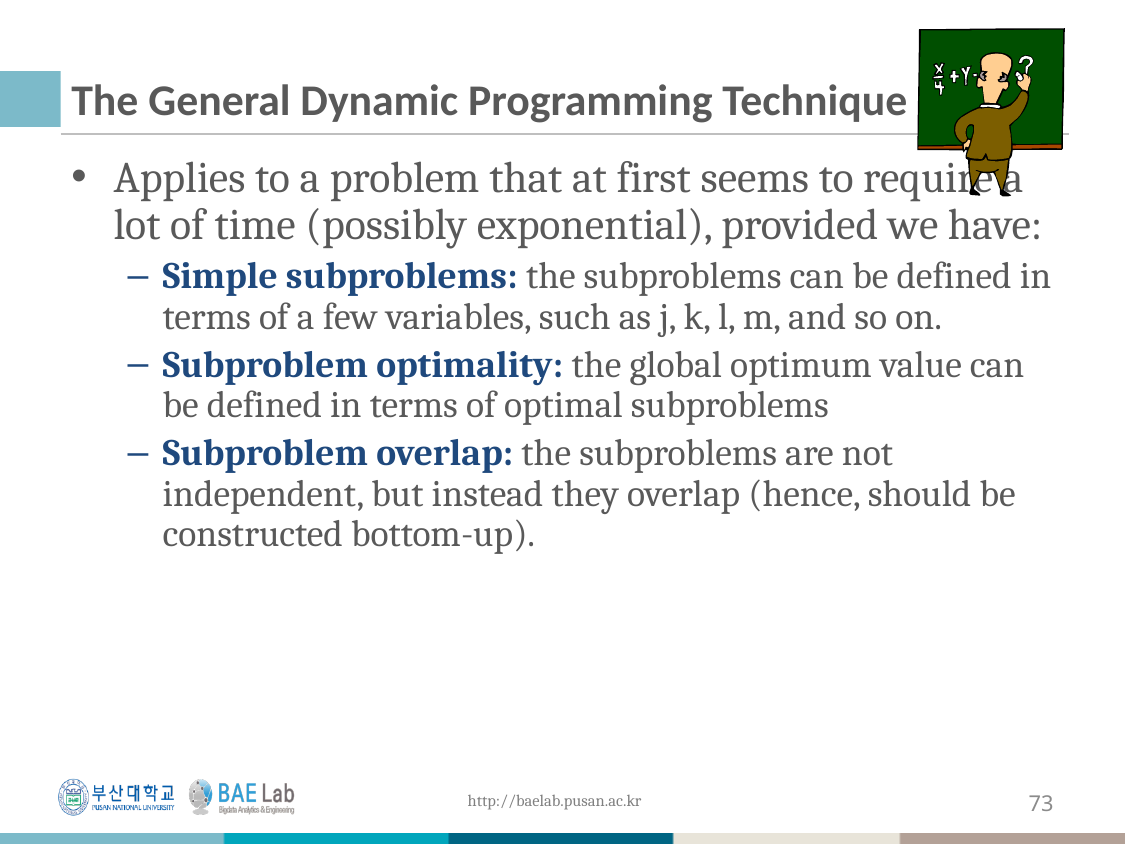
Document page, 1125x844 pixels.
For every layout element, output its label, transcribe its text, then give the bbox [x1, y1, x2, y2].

picture [917, 27, 1066, 198]
list Applies to a problem that at first seems to require a lot of time (possibly exponential), provided we have: Simple subproblems: the subproblems can be defined in terms of a few variables, such as j, k, l, m, and so on. Subproblem optimality: the global optimum value can be defined in terms of optimal subproblems Subproblem overlap: the subproblems are not independent, but instead they overlap (hence, should be constructed bottom-up). [56, 146, 1069, 754]
title The General Dynamic Programming Technique [56, 71, 912, 125]
picture [673, 833, 1125, 844]
picture [0, 833, 448, 844]
slide_number 73 [806, 782, 1069, 827]
picture [186, 776, 300, 816]
picture [55, 775, 175, 819]
